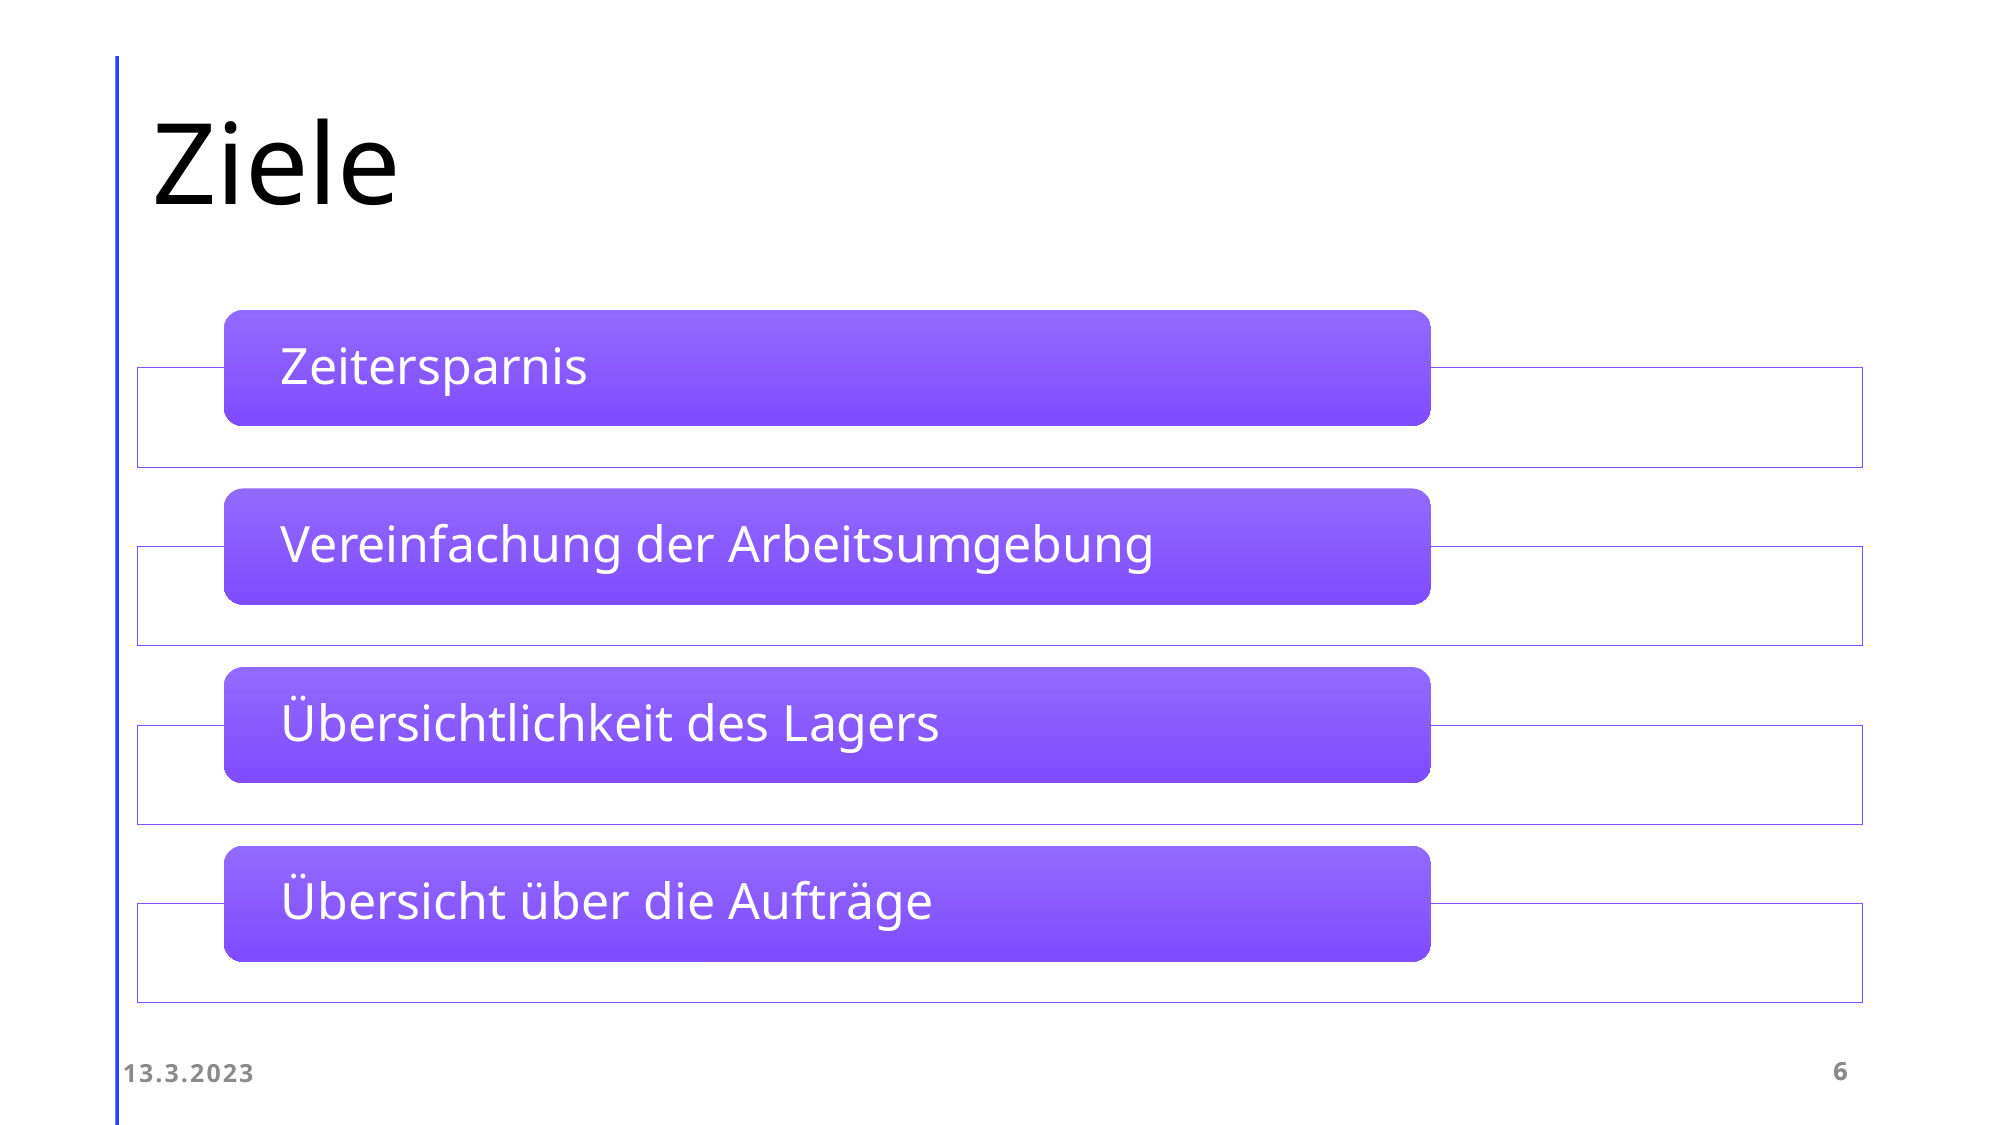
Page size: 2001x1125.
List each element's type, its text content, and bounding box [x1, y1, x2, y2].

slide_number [108, 1042, 558, 1103]
slide_number 6 [1412, 1042, 1863, 1103]
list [137, 299, 1863, 1014]
title Ziele [137, 59, 1863, 278]
